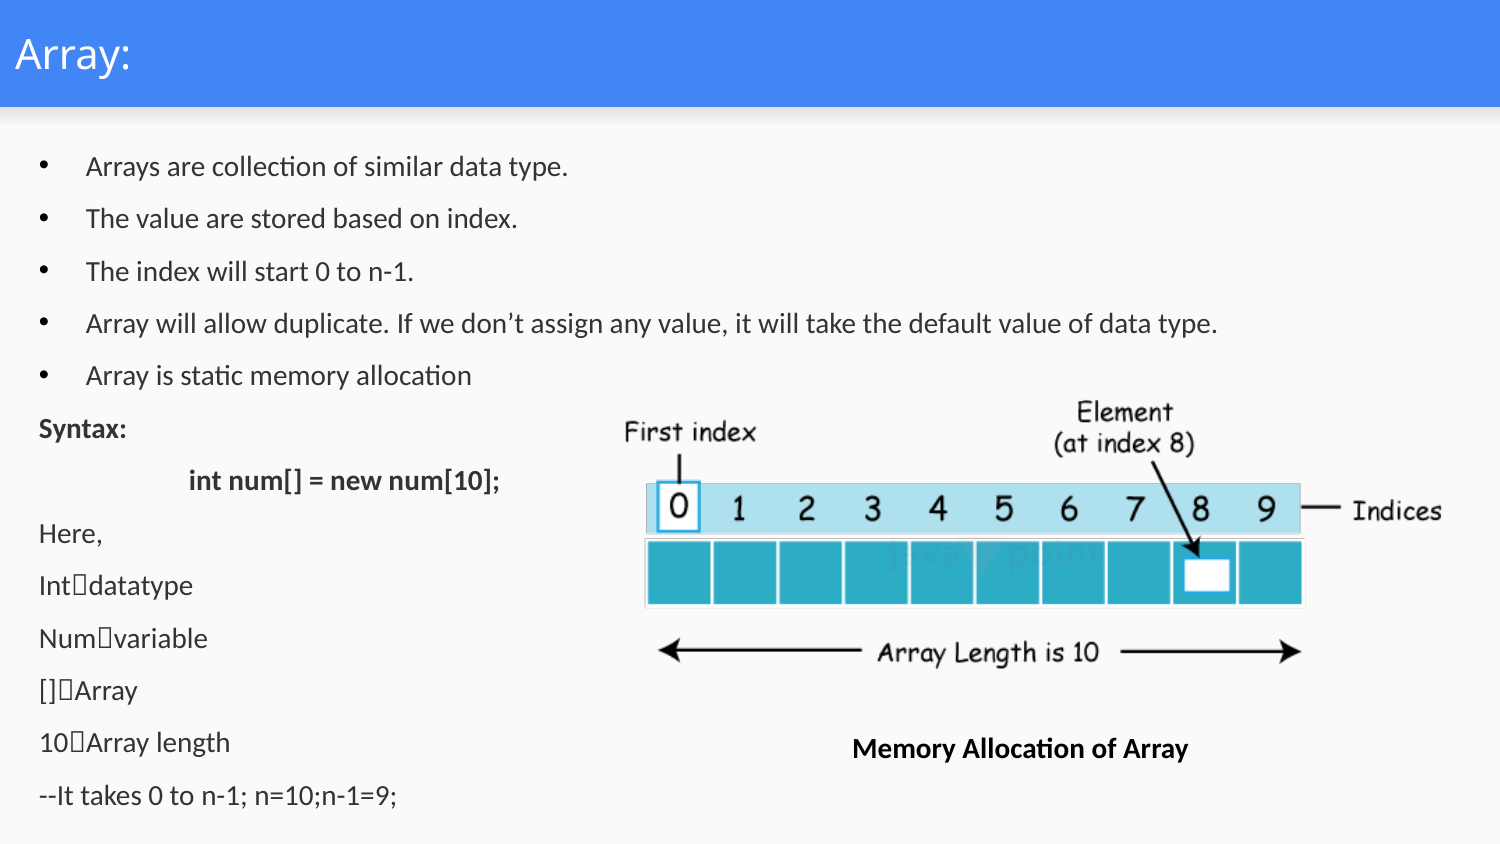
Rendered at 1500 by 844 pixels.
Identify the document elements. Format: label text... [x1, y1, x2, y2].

text_box Memory Allocation of Array [837, 721, 1500, 772]
title Array: [0, 3, 1473, 102]
picture [555, 393, 1462, 712]
text_box Arrays are collection of similar data type. The value are stored based on index. The index will start 0 to n-1. Array will allow duplicate. If we don’t assign any value, it will take the default value of data type. Array is static memory allocation Syntax: int num[] = new num[10]; Here, Intdatatype Numvariable []Array 10Array length --It takes 0 to n-1; n=10;n-1=9; [24, 122, 1473, 844]
